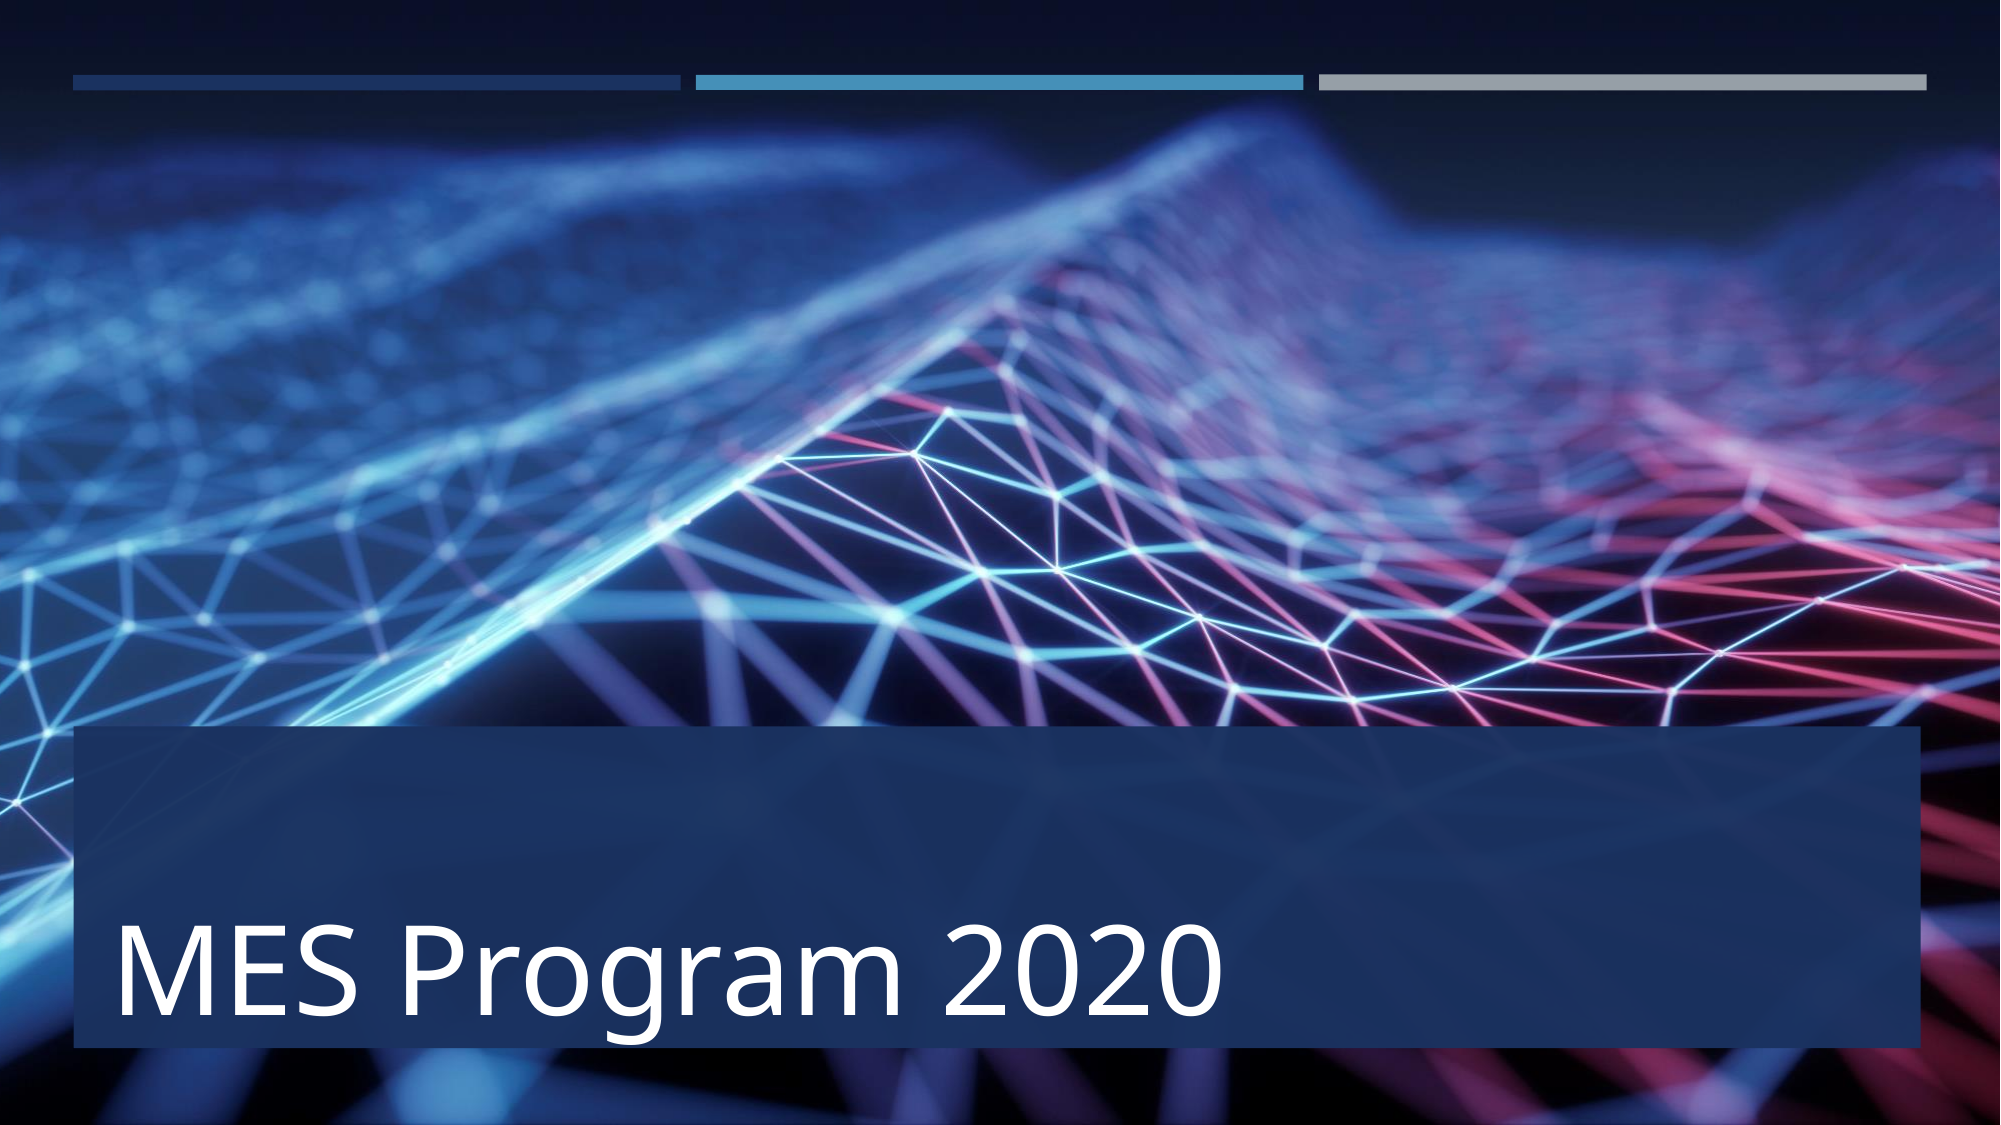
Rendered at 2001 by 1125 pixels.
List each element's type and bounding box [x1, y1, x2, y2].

text_box [72, 74, 1927, 91]
picture [0, 0, 2000, 1125]
